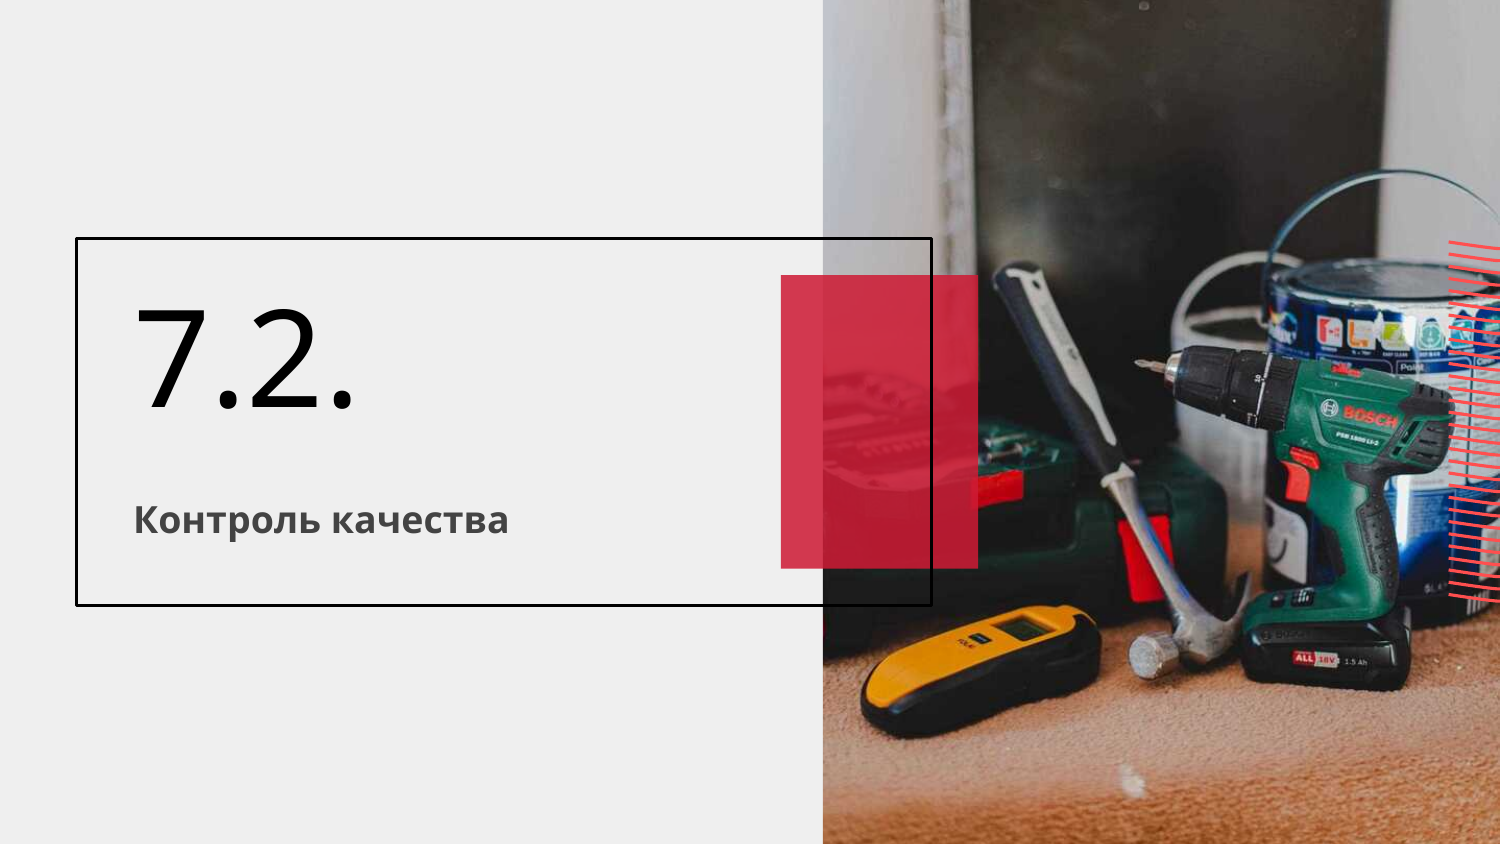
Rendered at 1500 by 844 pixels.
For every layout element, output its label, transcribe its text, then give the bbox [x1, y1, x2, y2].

title 7.2. [118, 287, 817, 450]
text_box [1448, 241, 1500, 602]
subtitle Контроль качества [118, 439, 710, 557]
text_box [76, 238, 817, 606]
picture [822, 0, 1500, 844]
